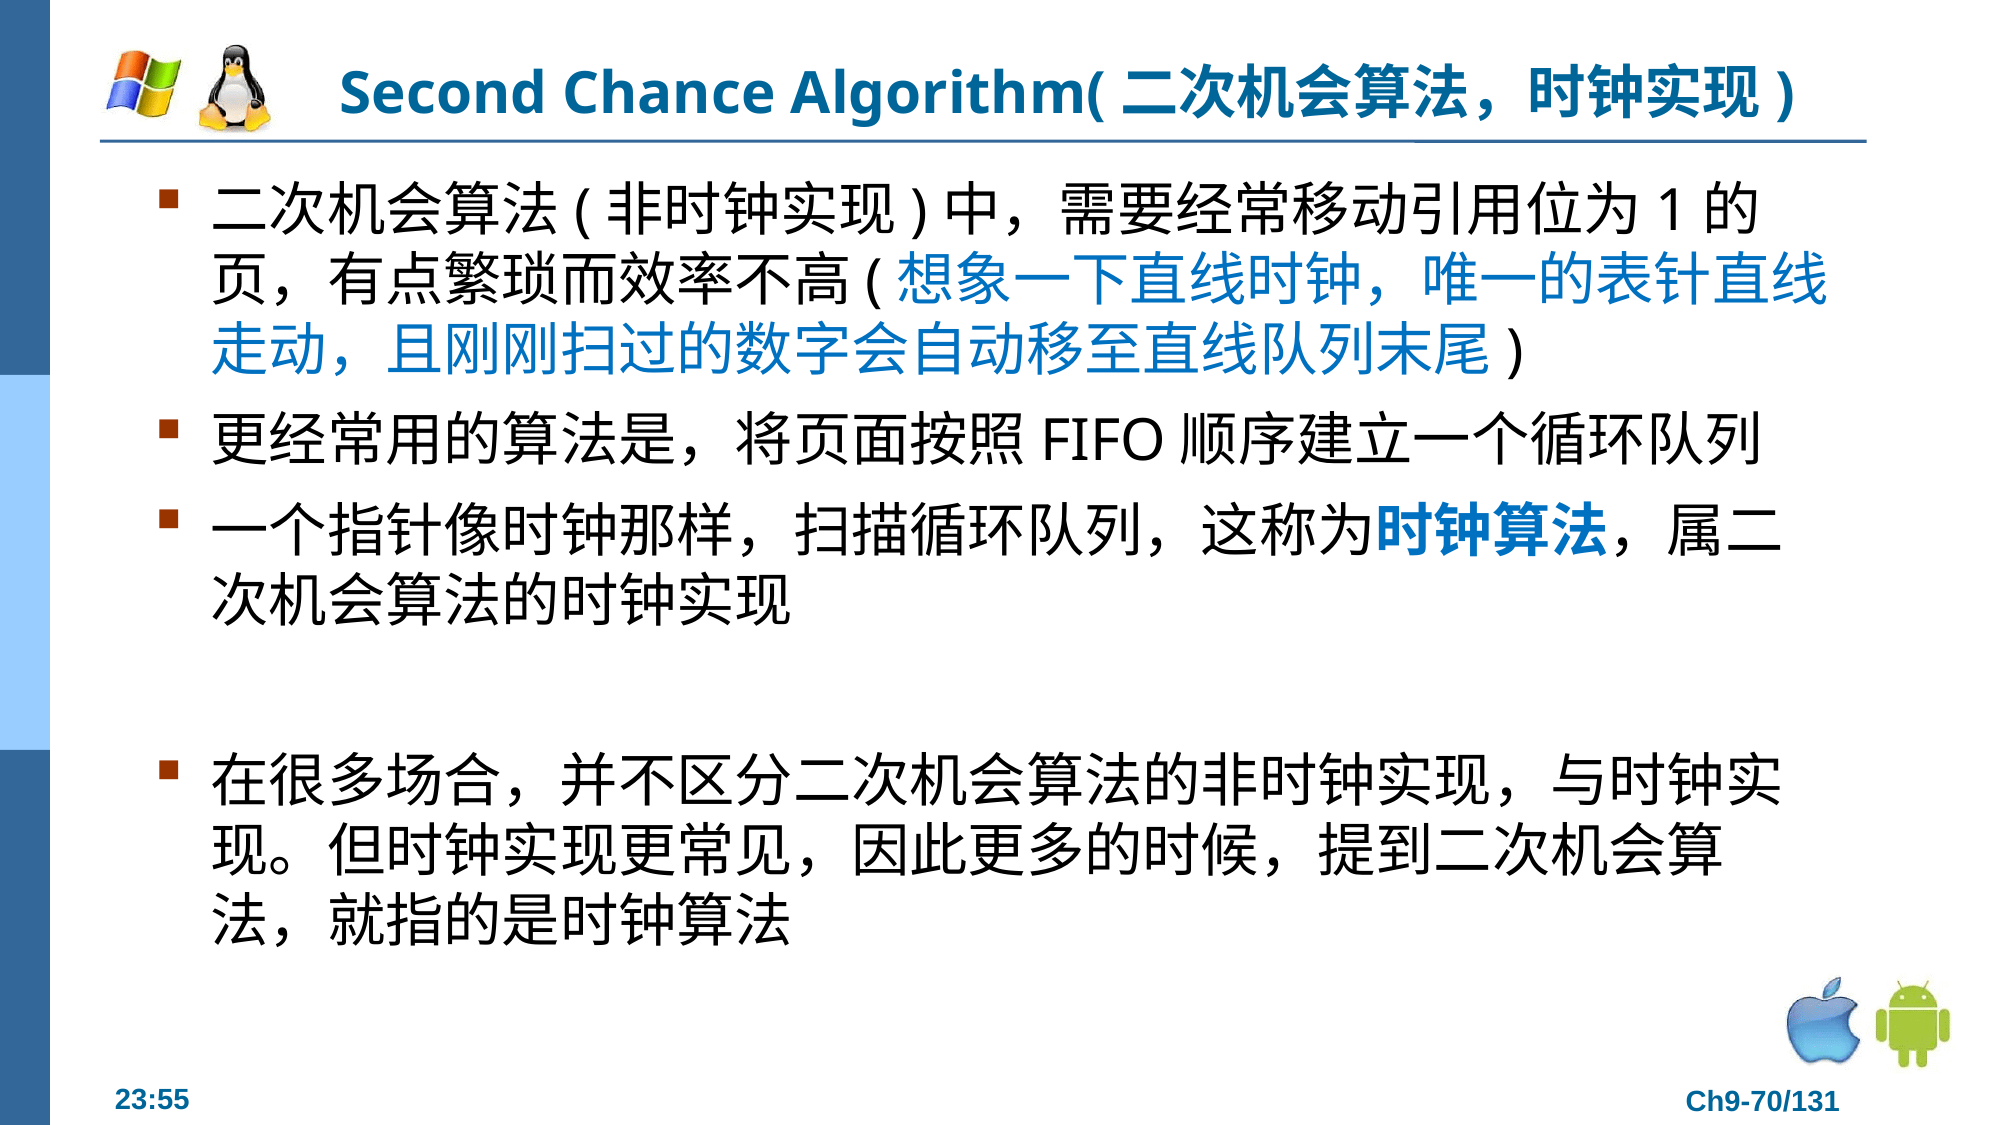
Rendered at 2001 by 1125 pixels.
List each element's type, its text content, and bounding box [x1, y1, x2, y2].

title Second Chance Algorithm(二次机会算法，时钟实现) [234, 38, 1900, 133]
picture [99, 36, 285, 137]
list 二次机会算法(非时钟实现)中，需要经常移动引用位为1的页，有点繁琐而效率不高(想象一下直线时钟，唯一的表针直线走动，且刚刚扫过的数字会自动移至直线队列末尾) 更经常用的算法是，将页面按照FIFO顺序建立一个循环队列 一个指针像时钟那样，扫描循环队列，这称为时钟算法，属二次机会算法的时钟实现 在很多场合，并不区分二次机会算法的非时钟实现，与时钟实现。但时钟实现更常见，因此更多的时候，提到二次机会算法，就指的是时钟算法 [139, 164, 1846, 924]
picture [1774, 973, 1959, 1074]
